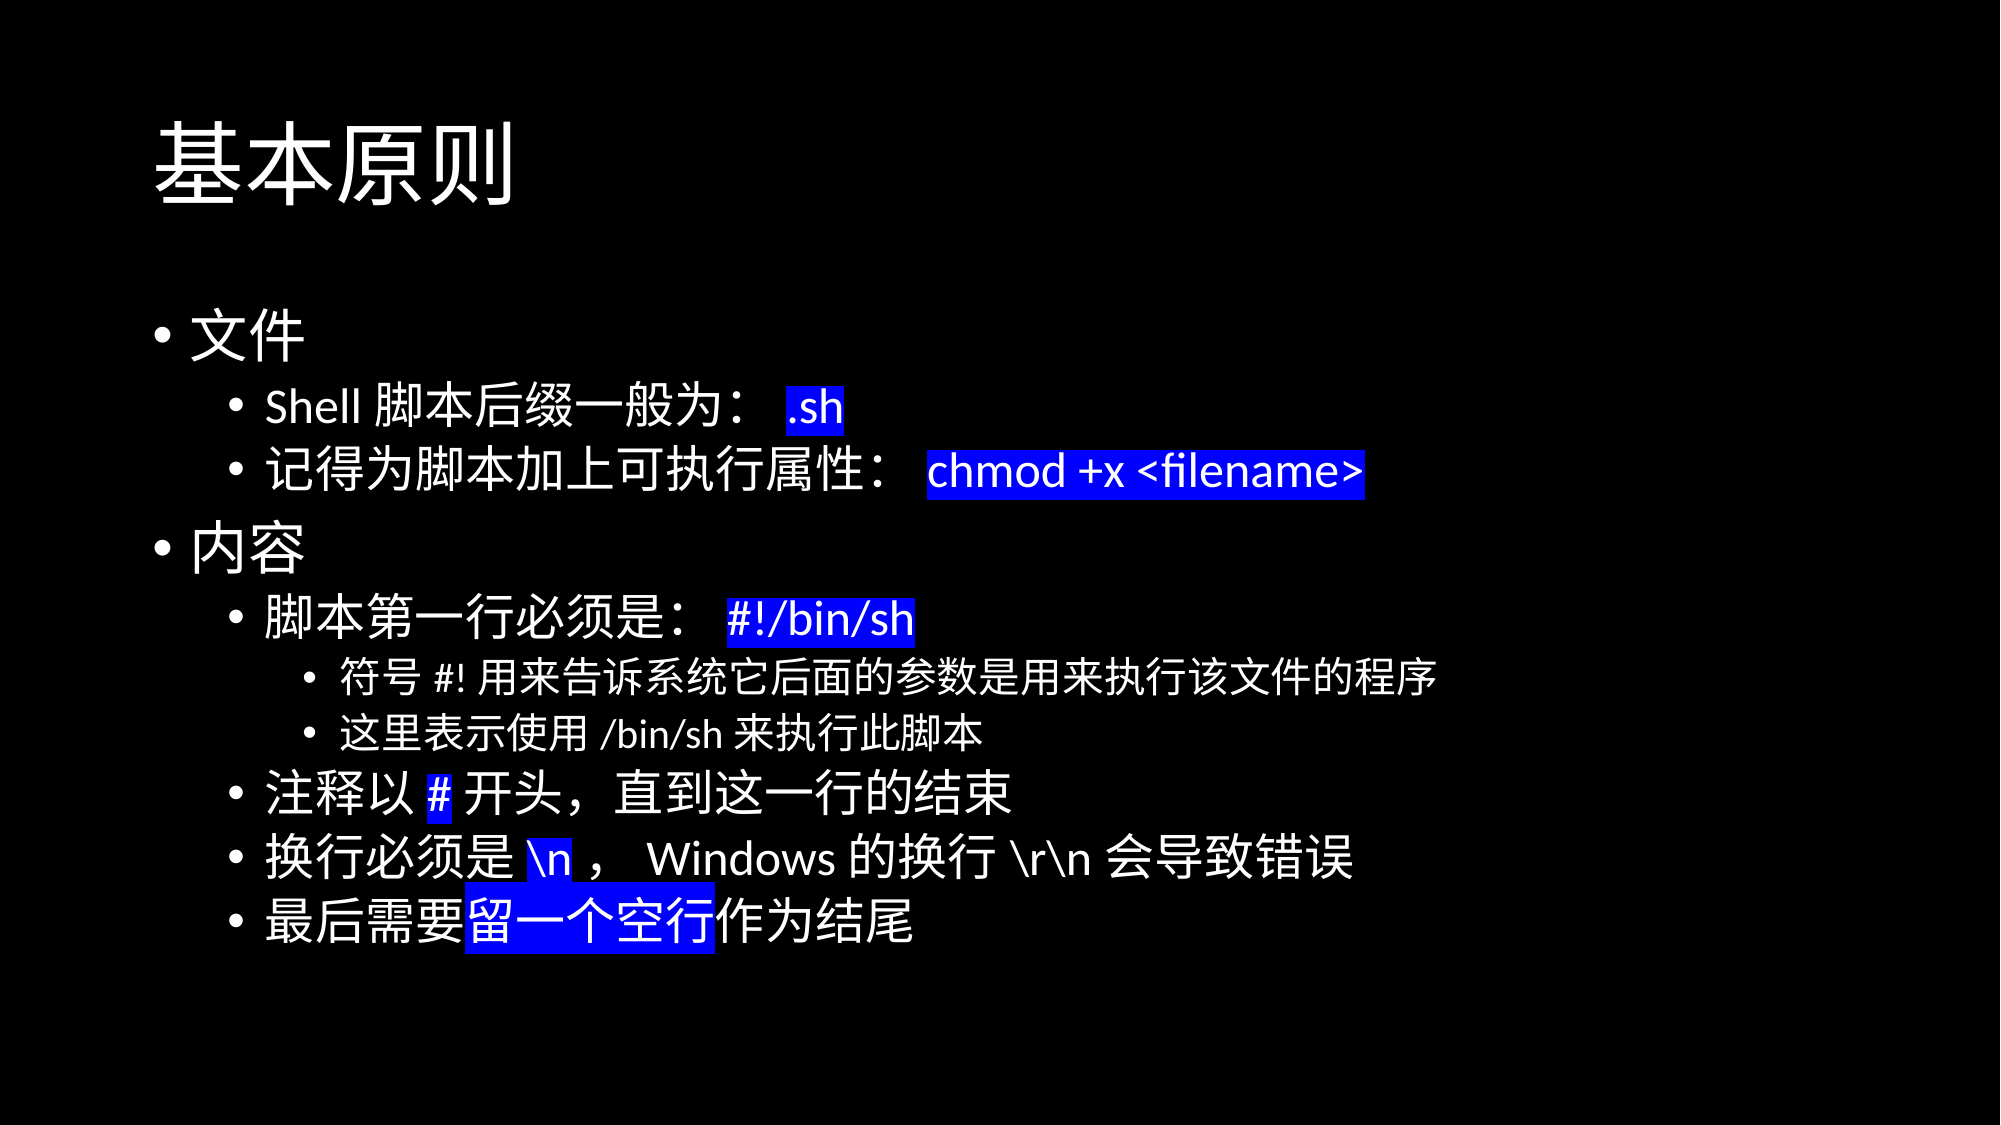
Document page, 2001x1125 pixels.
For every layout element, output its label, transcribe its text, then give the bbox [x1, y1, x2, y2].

title 基本原则 [137, 59, 1863, 278]
list 文件 Shell脚本后缀一般为：.sh 记得为脚本加上可执行属性：chmod +x <filename> 内容 脚本第一行必须是：#!/bin/sh 符号#!用来告诉系统它后面的参数是用来执行该文件的程序 这里表示使用/bin/sh来执行此脚本 注释以#开头，直到这一行的结束 换行必须是\n，Windows的换行\r\n会导致错误 最后需要留一个空行作为结尾 [137, 299, 1863, 1014]
